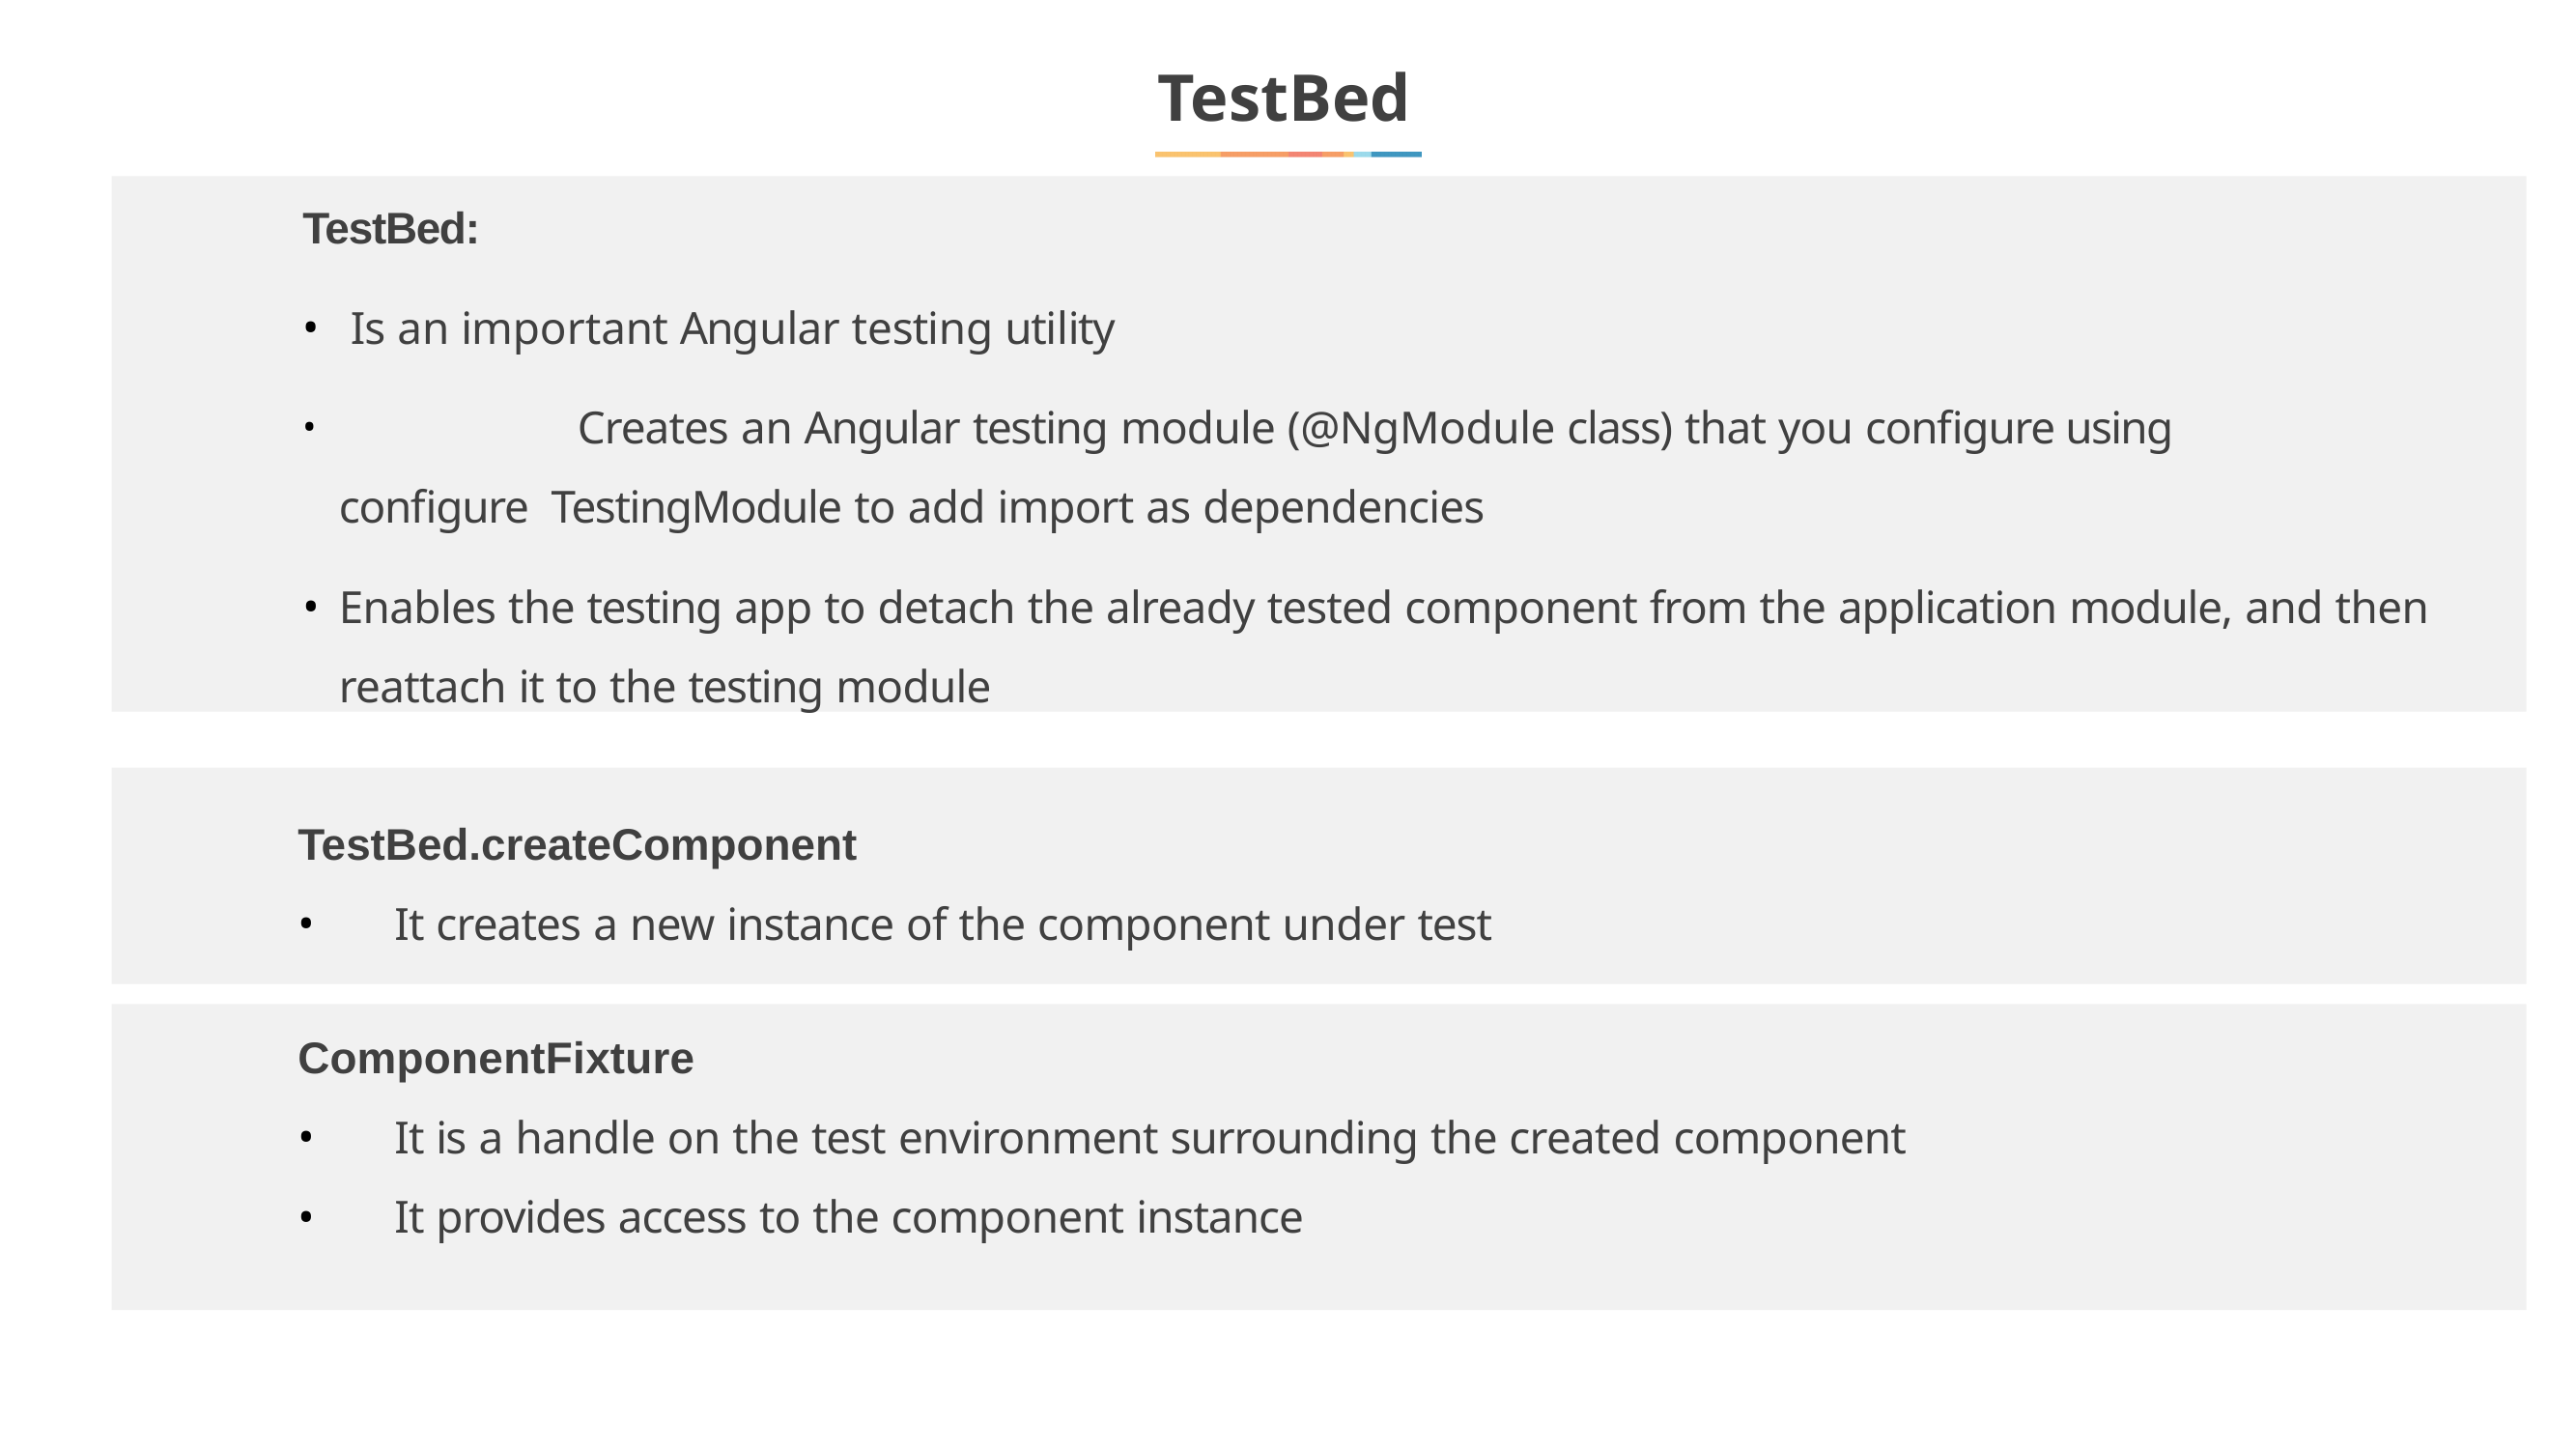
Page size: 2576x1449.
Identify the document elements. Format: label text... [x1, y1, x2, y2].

text_box [111, 1004, 2527, 1311]
text_box TestBed.createComponent It creates a new instance of the component under test ComponentFixture It is a handle on the test environment surrounding the created component It provides access to the component instance [297, 787, 1930, 1242]
text_box TestBed: Is an important Angular testing utility Creates an Angular testing module (@NgModule class) that you configure using configure TestingModule to add import as dependencies Enables the testing app to detach the already tested component from the application module, and then reattach it to the testing module [111, 176, 2527, 712]
text_box [111, 767, 2527, 984]
picture [1155, 132, 1422, 177]
title TestBed [1155, 54, 1422, 131]
